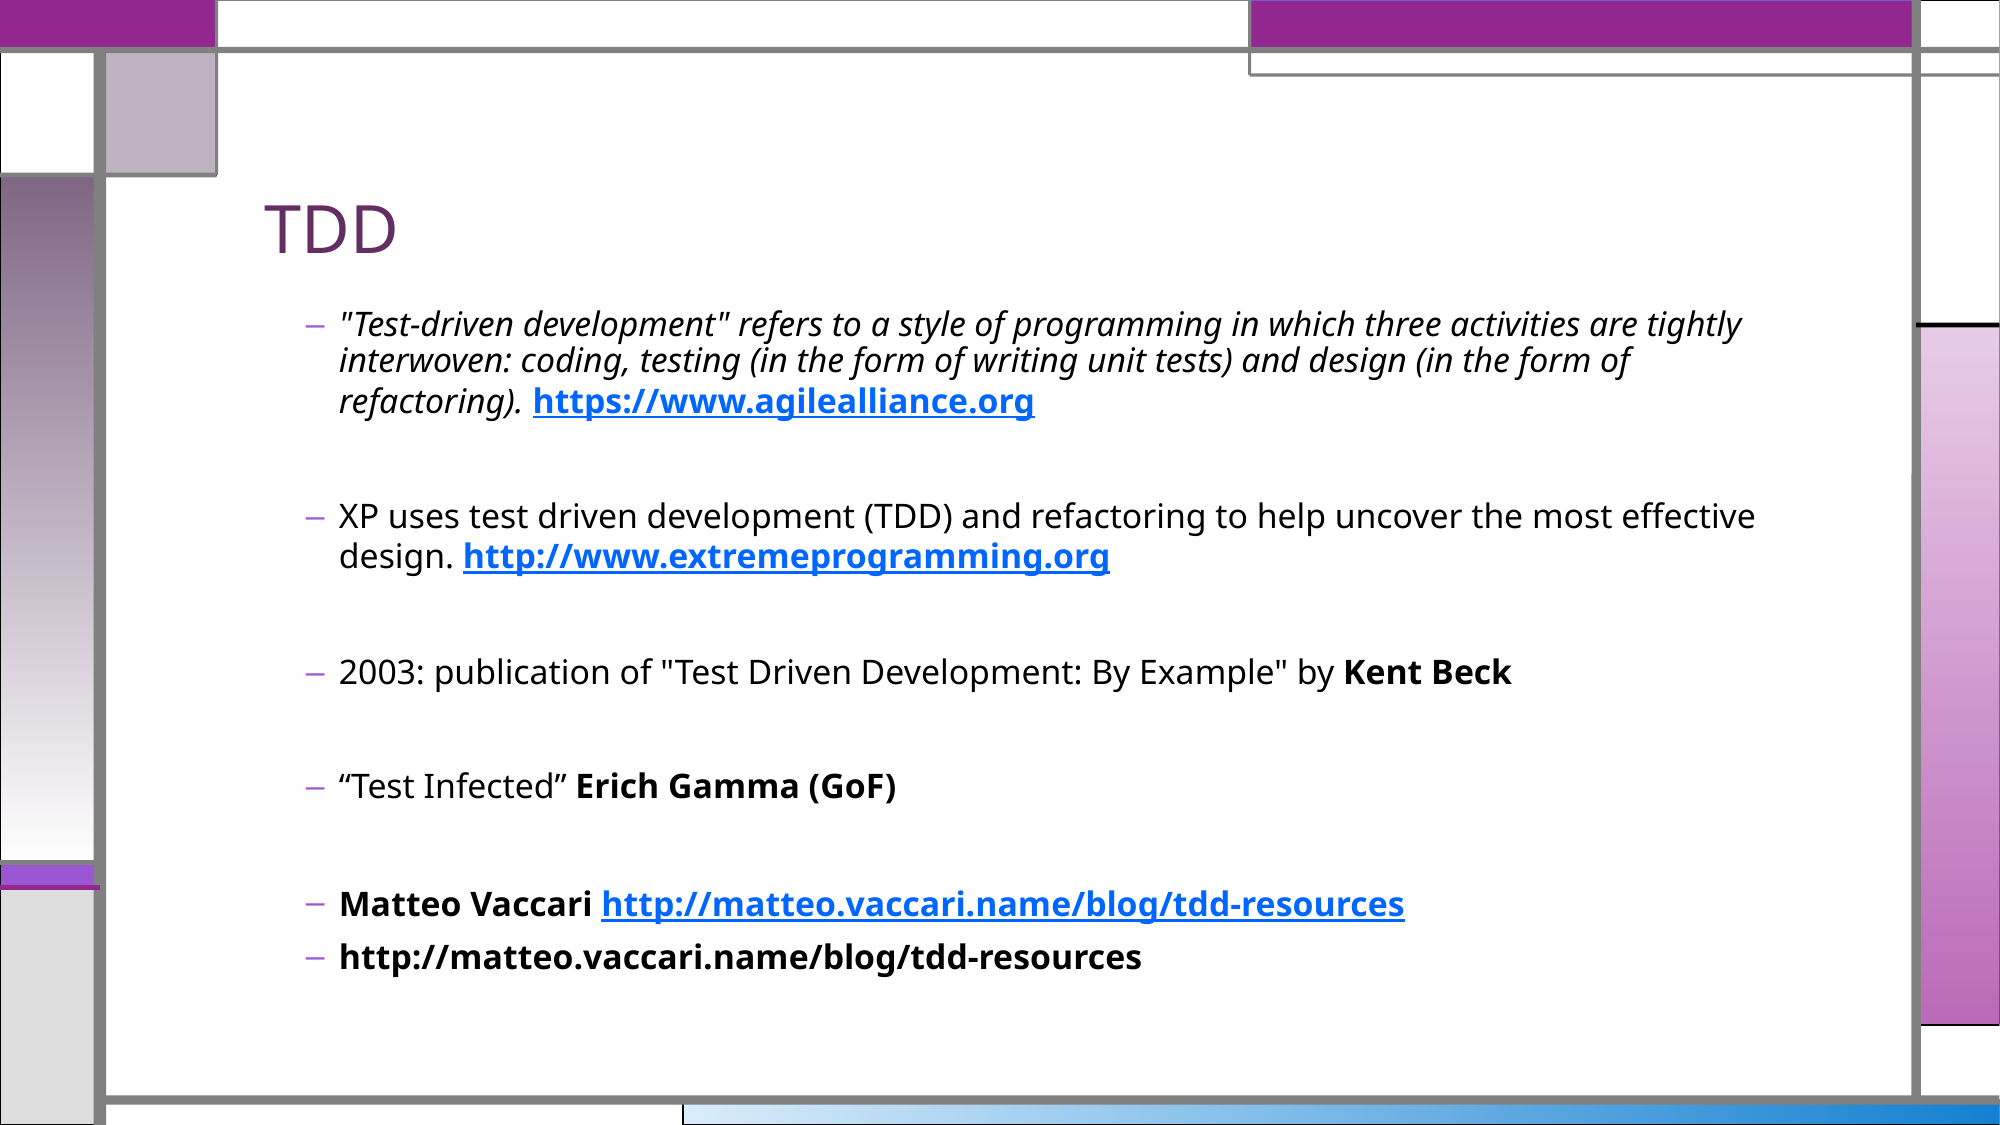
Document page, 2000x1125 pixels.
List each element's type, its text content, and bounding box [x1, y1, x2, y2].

list "Test-driven development" refers to a style of programming in which three activities are tightly interwoven: coding, testing (in the form of writing unit tests) and design (in the form of refactoring). https://www.agilealliance.org XP uses test driven development (TDD) and refactoring to help uncover the most effective design. http://www.extremeprogramming.org 2003: publication of "Test Driven Development: By Example" by Kent Beck “Test Infected” Erich Gamma (GoF) Matteo Vaccari http://matteo.vaccari.name/blog/tdd-resources http://matteo.vaccari.name/blog/tdd-resources [249, 299, 1825, 988]
title TDD [249, 87, 1825, 275]
